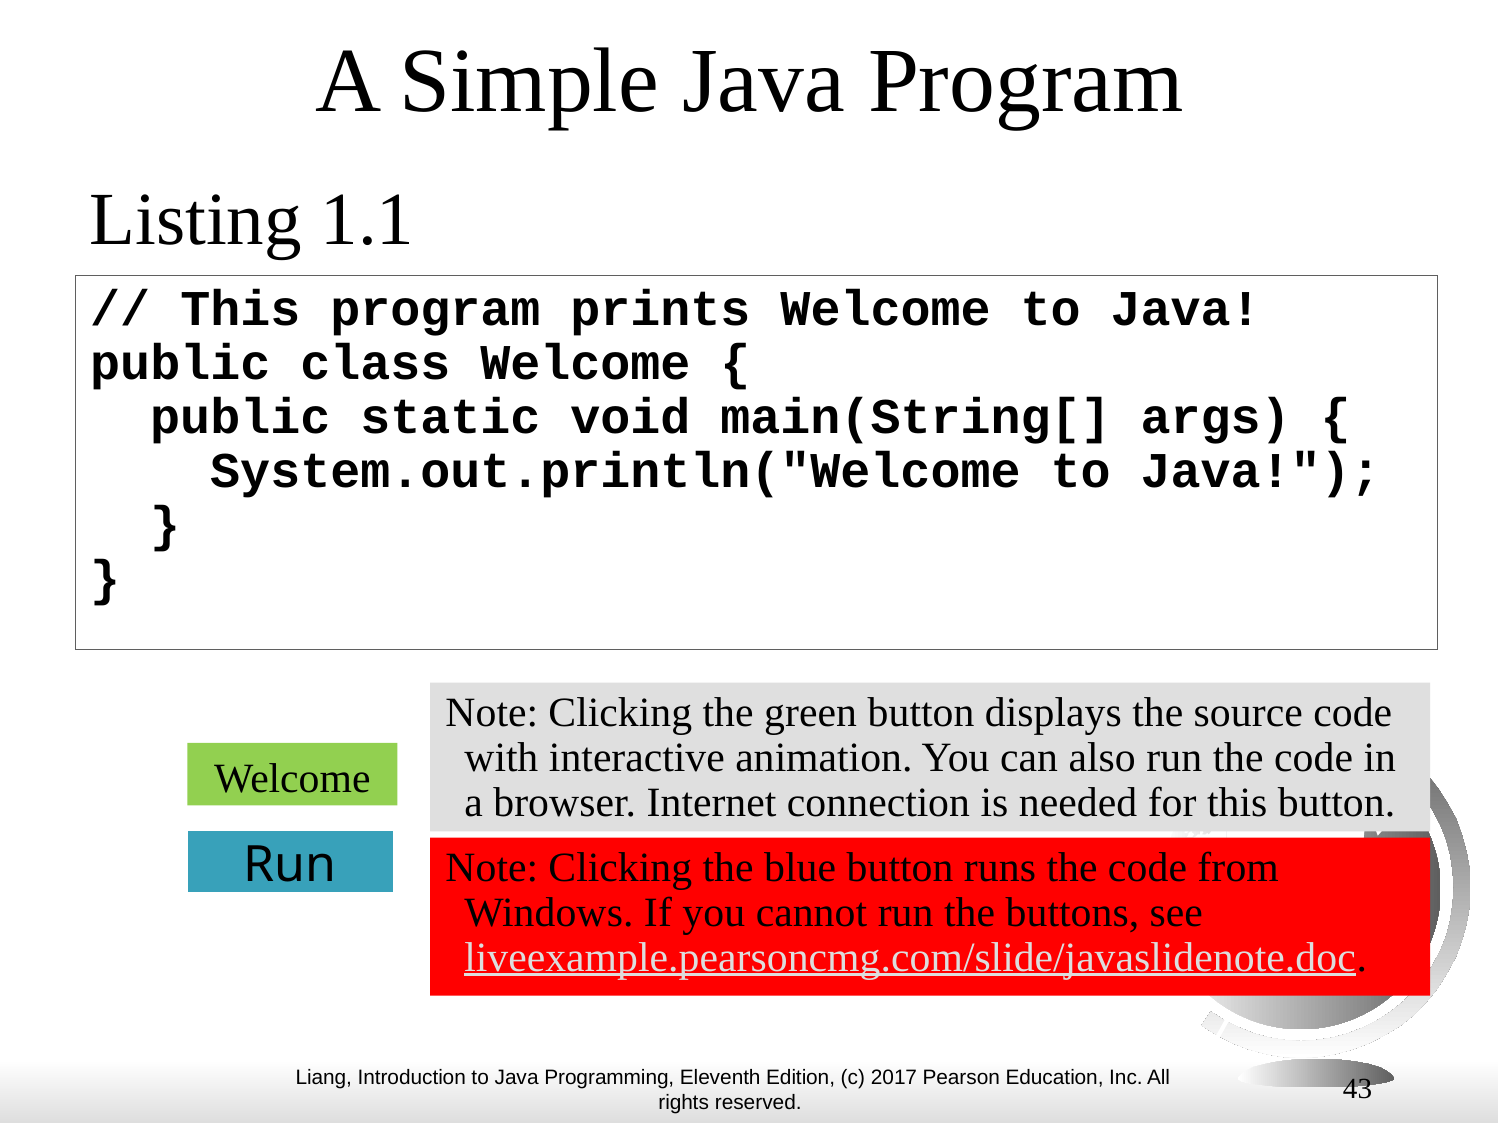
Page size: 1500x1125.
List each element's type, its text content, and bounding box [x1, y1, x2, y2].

slide_number 43 [1074, 1049, 1388, 1125]
list // This program prints Welcome to Java! public class Welcome { public static void main(String[] args) { System.out.println("Welcome to Java!"); } } [75, 275, 1438, 650]
text_box Listing 1.1 [75, 162, 650, 268]
text_box Note: Clicking the green button displays the source code with interactive animation. You can also run the code in a browser. Internet connection is needed for this button. [430, 682, 1431, 832]
text_box Welcome [187, 742, 398, 806]
text_box Run [187, 831, 393, 892]
title A Simple Java Program [112, 24, 1388, 125]
text_box Note: Clicking the blue button runs the code from Windows. If you cannot run the buttons, see liveexample.pearsoncmg.com/slide/javaslidenote.doc. [430, 837, 1431, 996]
